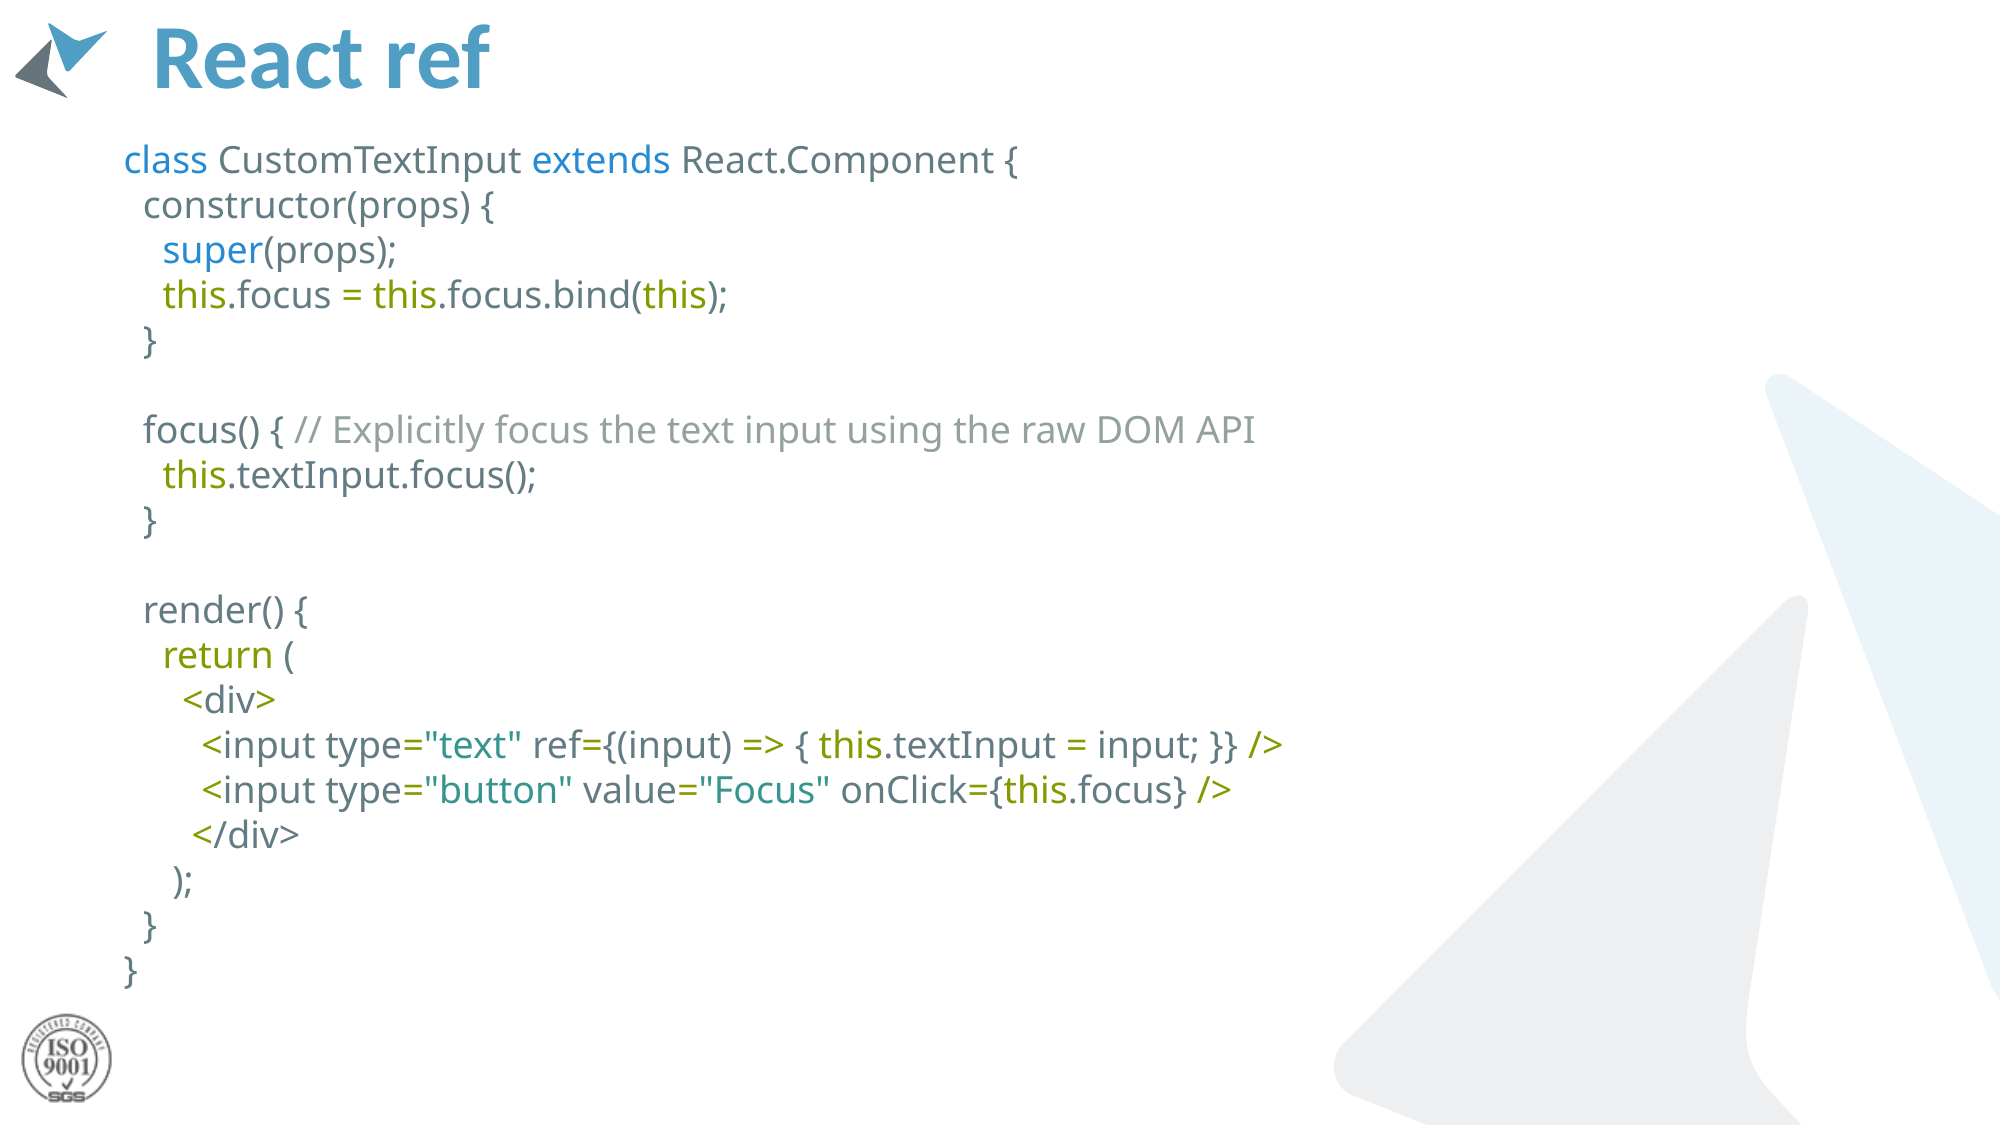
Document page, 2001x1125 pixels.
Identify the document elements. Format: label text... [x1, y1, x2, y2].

picture [20, 1011, 115, 1106]
text_box class CustomTextInput extends React.Component { constructor(props) { super(props); this.focus = this.focus.bind(this); } focus() { // Explicitly focus the text input using the raw DOM API this.textInput.focus(); } render() { return ( <div> <input type="text" ref={(input) => { this.textInput = input; }} /> <input type="button" value="Focus" onClick={this.focus} /> </div> ); } } [108, 128, 1314, 999]
title React ref [137, 0, 1838, 119]
